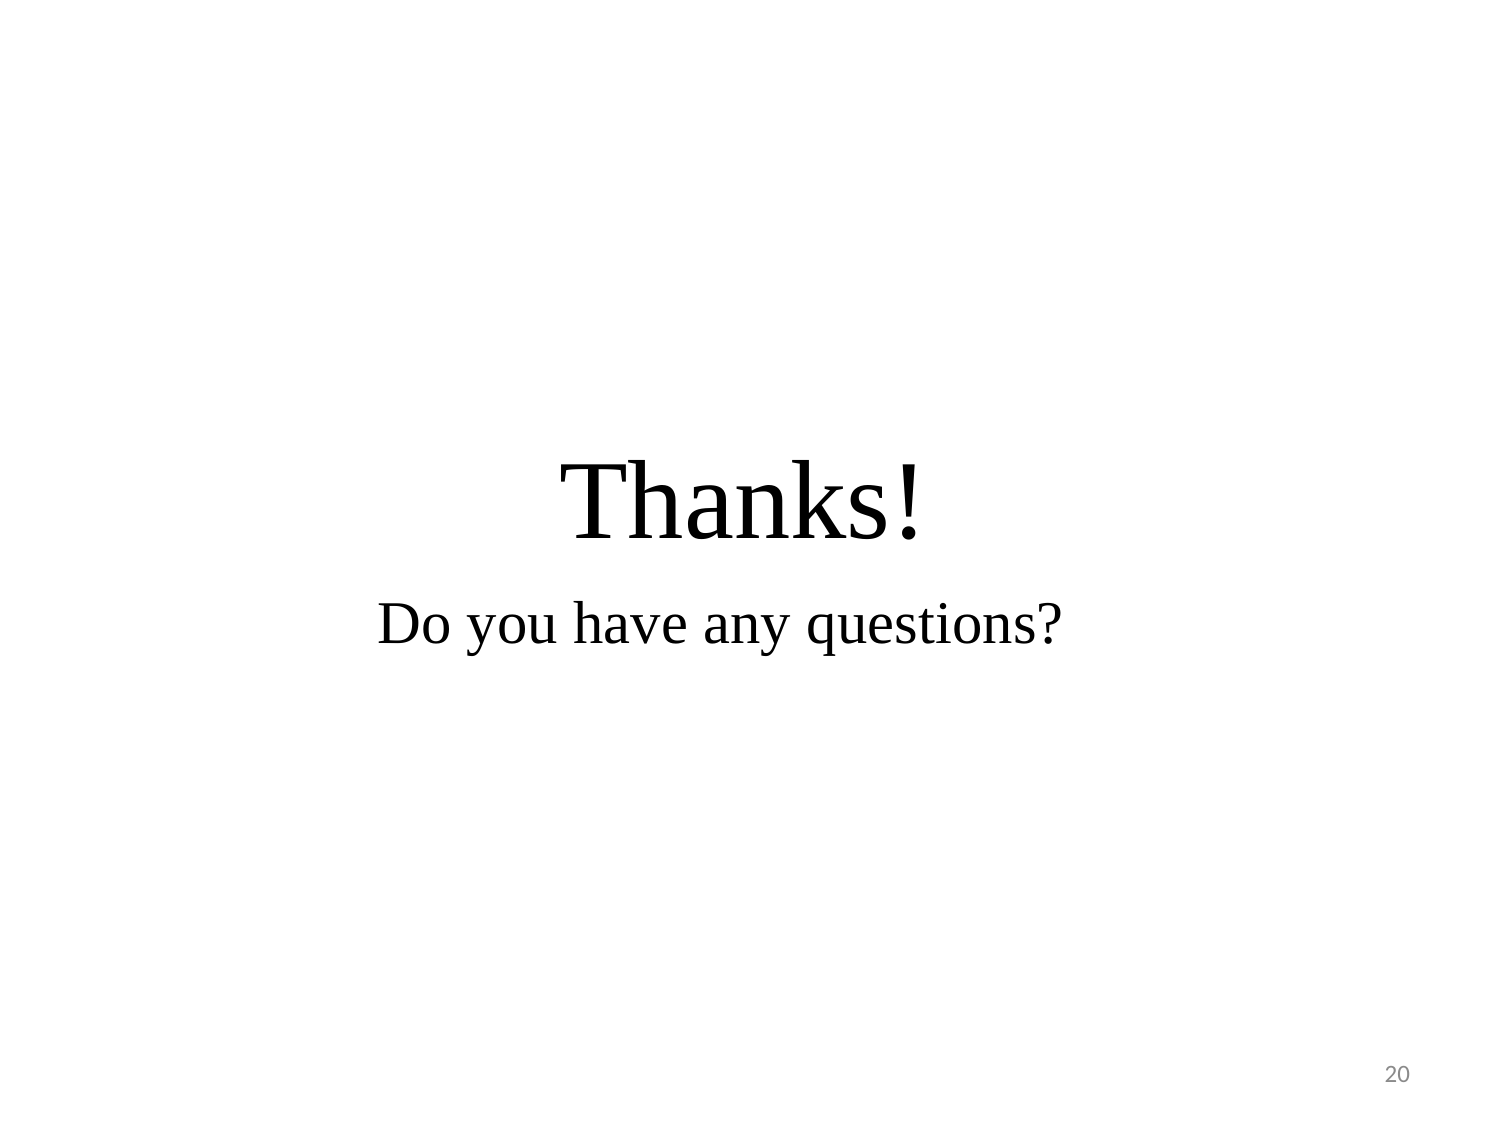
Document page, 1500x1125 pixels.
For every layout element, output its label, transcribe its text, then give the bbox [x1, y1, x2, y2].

slide_number 20 [1074, 1042, 1425, 1103]
title Thanks! [350, 399, 1138, 588]
list Do you have any questions? [362, 575, 1138, 725]
